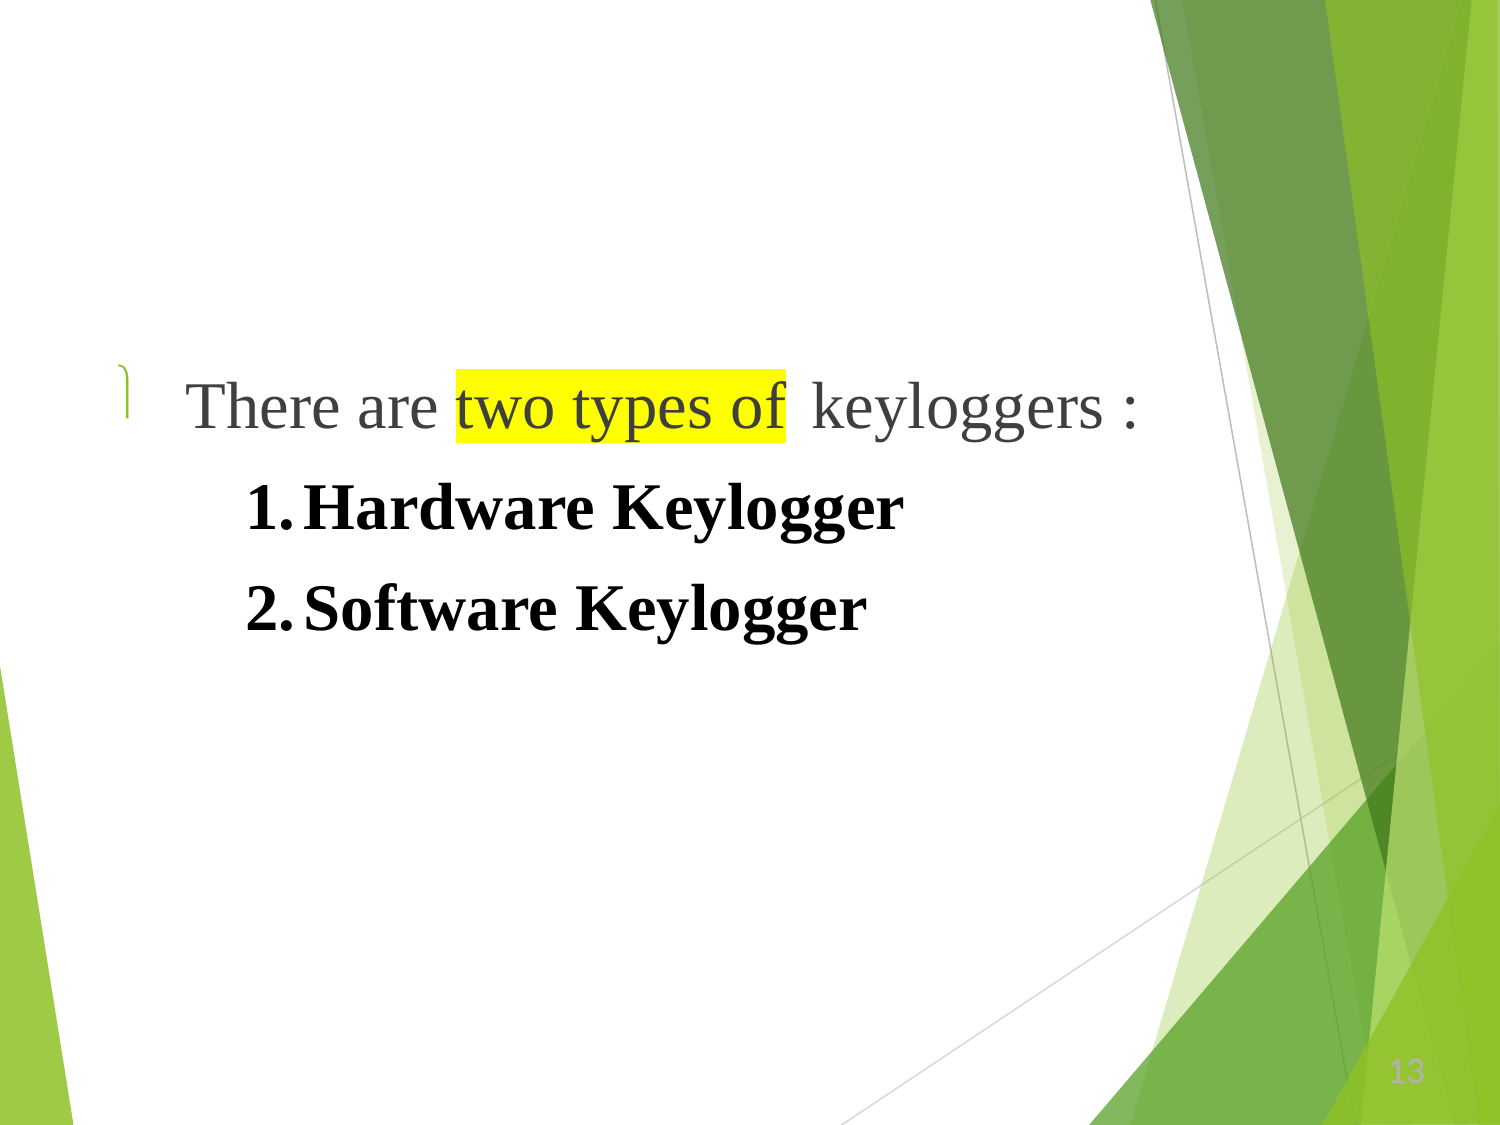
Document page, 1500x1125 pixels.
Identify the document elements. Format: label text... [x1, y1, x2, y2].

slide_number 13 [1080, 1046, 1425, 1103]
text_box There are two types of keyloggers : Hardware Keylogger Software Keylogger [112, 338, 1225, 644]
